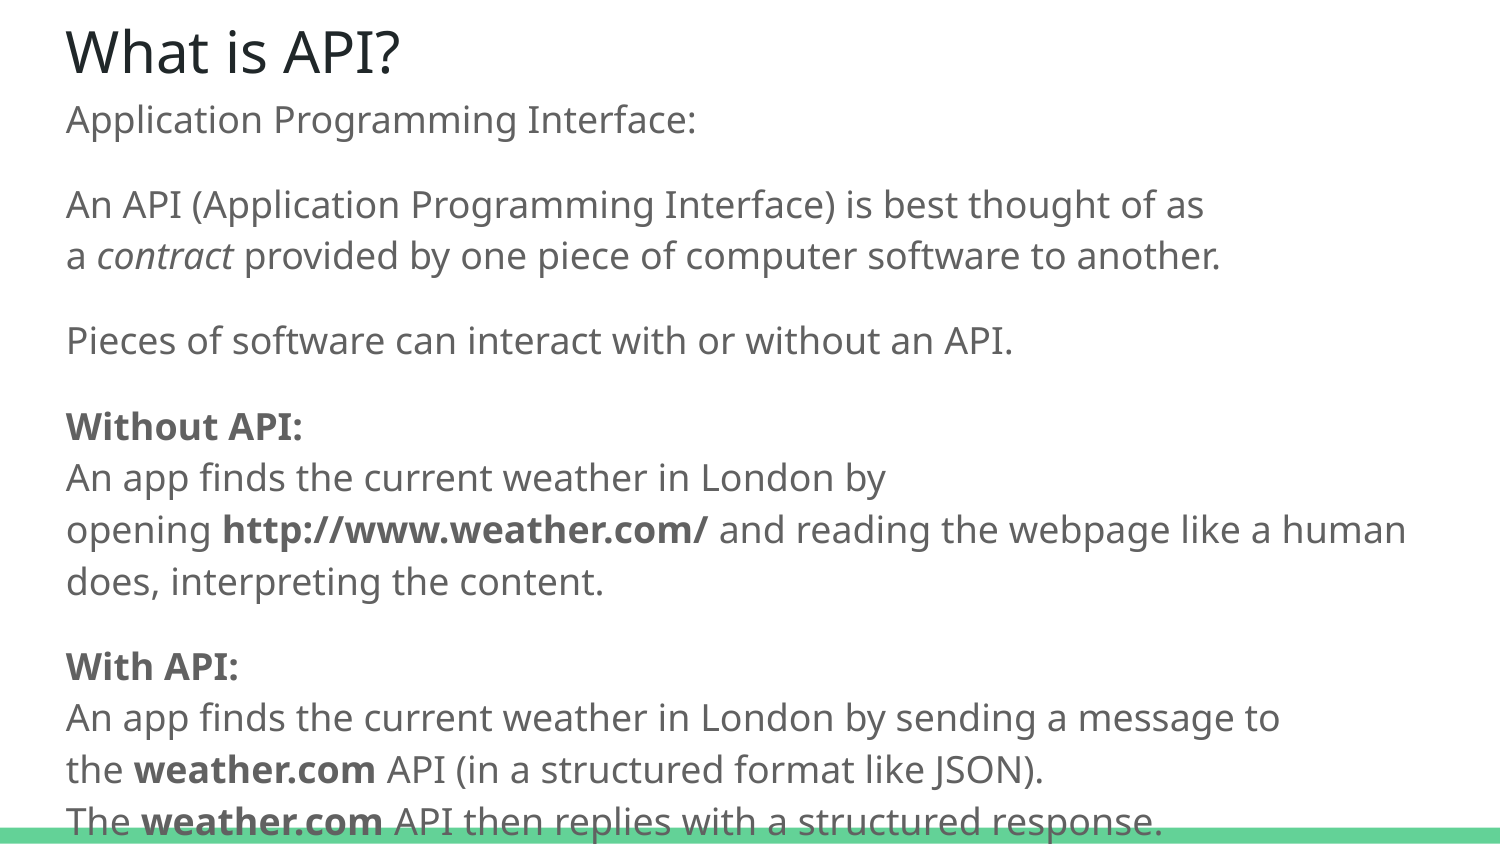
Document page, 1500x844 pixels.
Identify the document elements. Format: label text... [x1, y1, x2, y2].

text_box What is API? [51, 0, 1449, 73]
text_box Application Programming Interface: An API (Application Programming Interface) is best thought of as a contract provided by one piece of computer software to another. Pieces of software can interact with or without an API. Without API: An app finds the current weather in London by opening http://www.weather.com/ and reading the webpage like a human does, interpreting the content. With API: An app finds the current weather in London by sending a message to the weather.com API (in a structured format like JSON). The weather.com API then replies with a structured response. [51, 73, 1449, 844]
